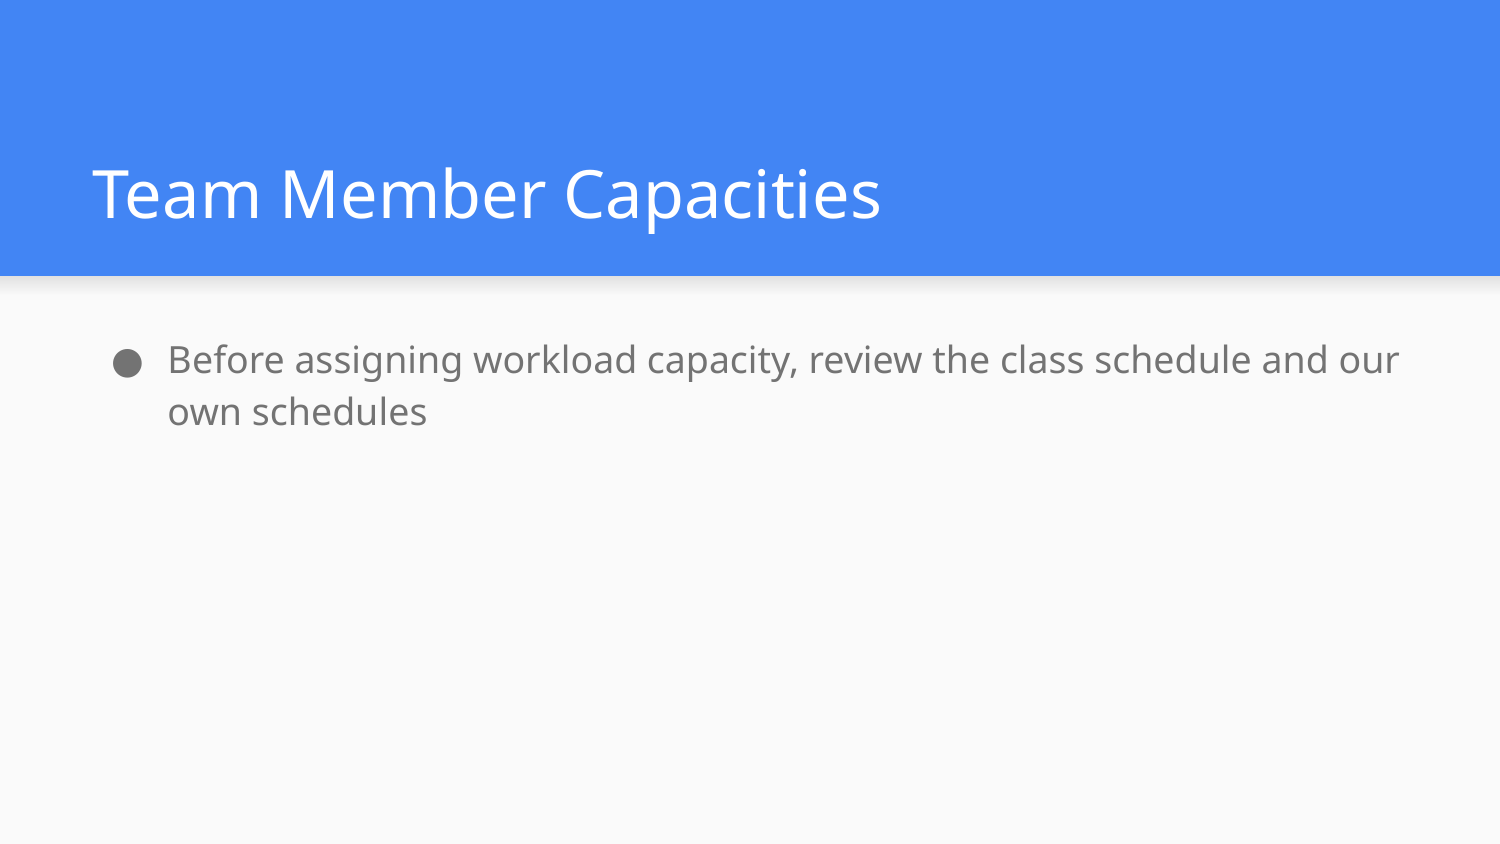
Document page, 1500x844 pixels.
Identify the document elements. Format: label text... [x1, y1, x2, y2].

list Before assigning workload capacity, review the class schedule and our own schedules [77, 314, 1427, 760]
title Team Member Capacities [77, 121, 1427, 248]
